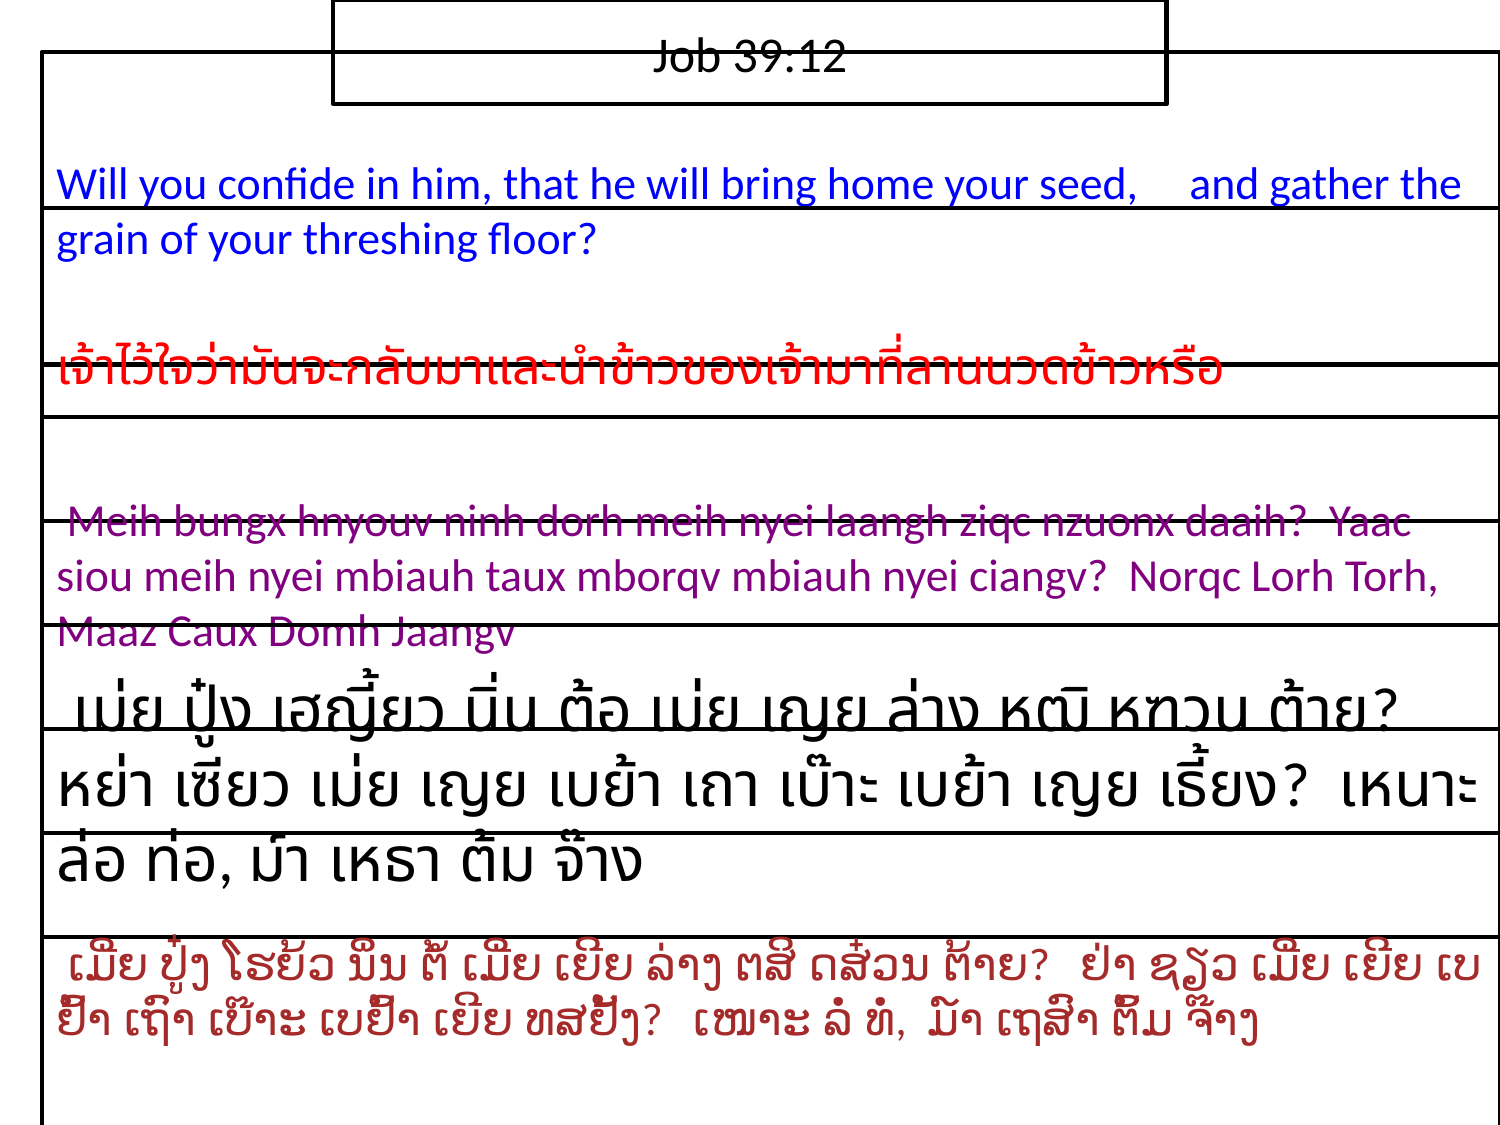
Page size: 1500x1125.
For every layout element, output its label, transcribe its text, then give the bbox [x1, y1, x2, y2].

text_box Meih bungx hnyouv ninh dorh meih nyei laangh ziqc nzuonx daaih? Yaac siou meih nyei mbiauh taux mborqv mbiauh nyei ciangv? Norqc Lorh Torh, Maaz Caux Domh Jaangv [40, 415, 1500, 623]
text_box Job 39:12 [331, 0, 1169, 50]
text_box เจ้า​ไว้ใจ​ว่า​มัน​จะ​กลับมาและ​นำ​ข้าว​ของ​เจ้า​มา​ที่​ลาน​นวด​ข้าว​หรือ [40, 206, 1500, 415]
text_box Will you confide in him, that he will bring home your seed, and gather the grain of your threshing floor? [40, 50, 1500, 206]
text_box เม่ย ปู๋ง เฮญี้ยว นิ่น ต้อ เม่ย เญย ล่าง หฒิ หฑวน ต้าย? หย่า เซียว เม่ย เญย เบย้า เถา เบ๊าะ เบย้า เญย เธี้ยง? เหนาะ ล่อ ท่อ, ม์า เหธา ต้ม จ๊าง [40, 623, 1500, 831]
text_box ເມີ່ຍ ປູ໋ງ ໂຮຍ້ວ ນິ່ນ ຕໍ້ ເມີ່ຍ ເຍີຍ ລ່າງ ຕສິ ດສ໋ວນ ຕ້າຍ? ຢ່າ ຊຽວ ເມີ່ຍ ເຍີຍ ເບຢົ້າ ເຖົາ ເບ໊າະ ເບຢົ້າ ເຍີຍ ທສຢັ້ງ? ເໜາະ ລໍ່ ທໍ່, ມ໌າ ເຖສົາ ຕົ້ມ ຈ໊າງ [40, 831, 1500, 1125]
